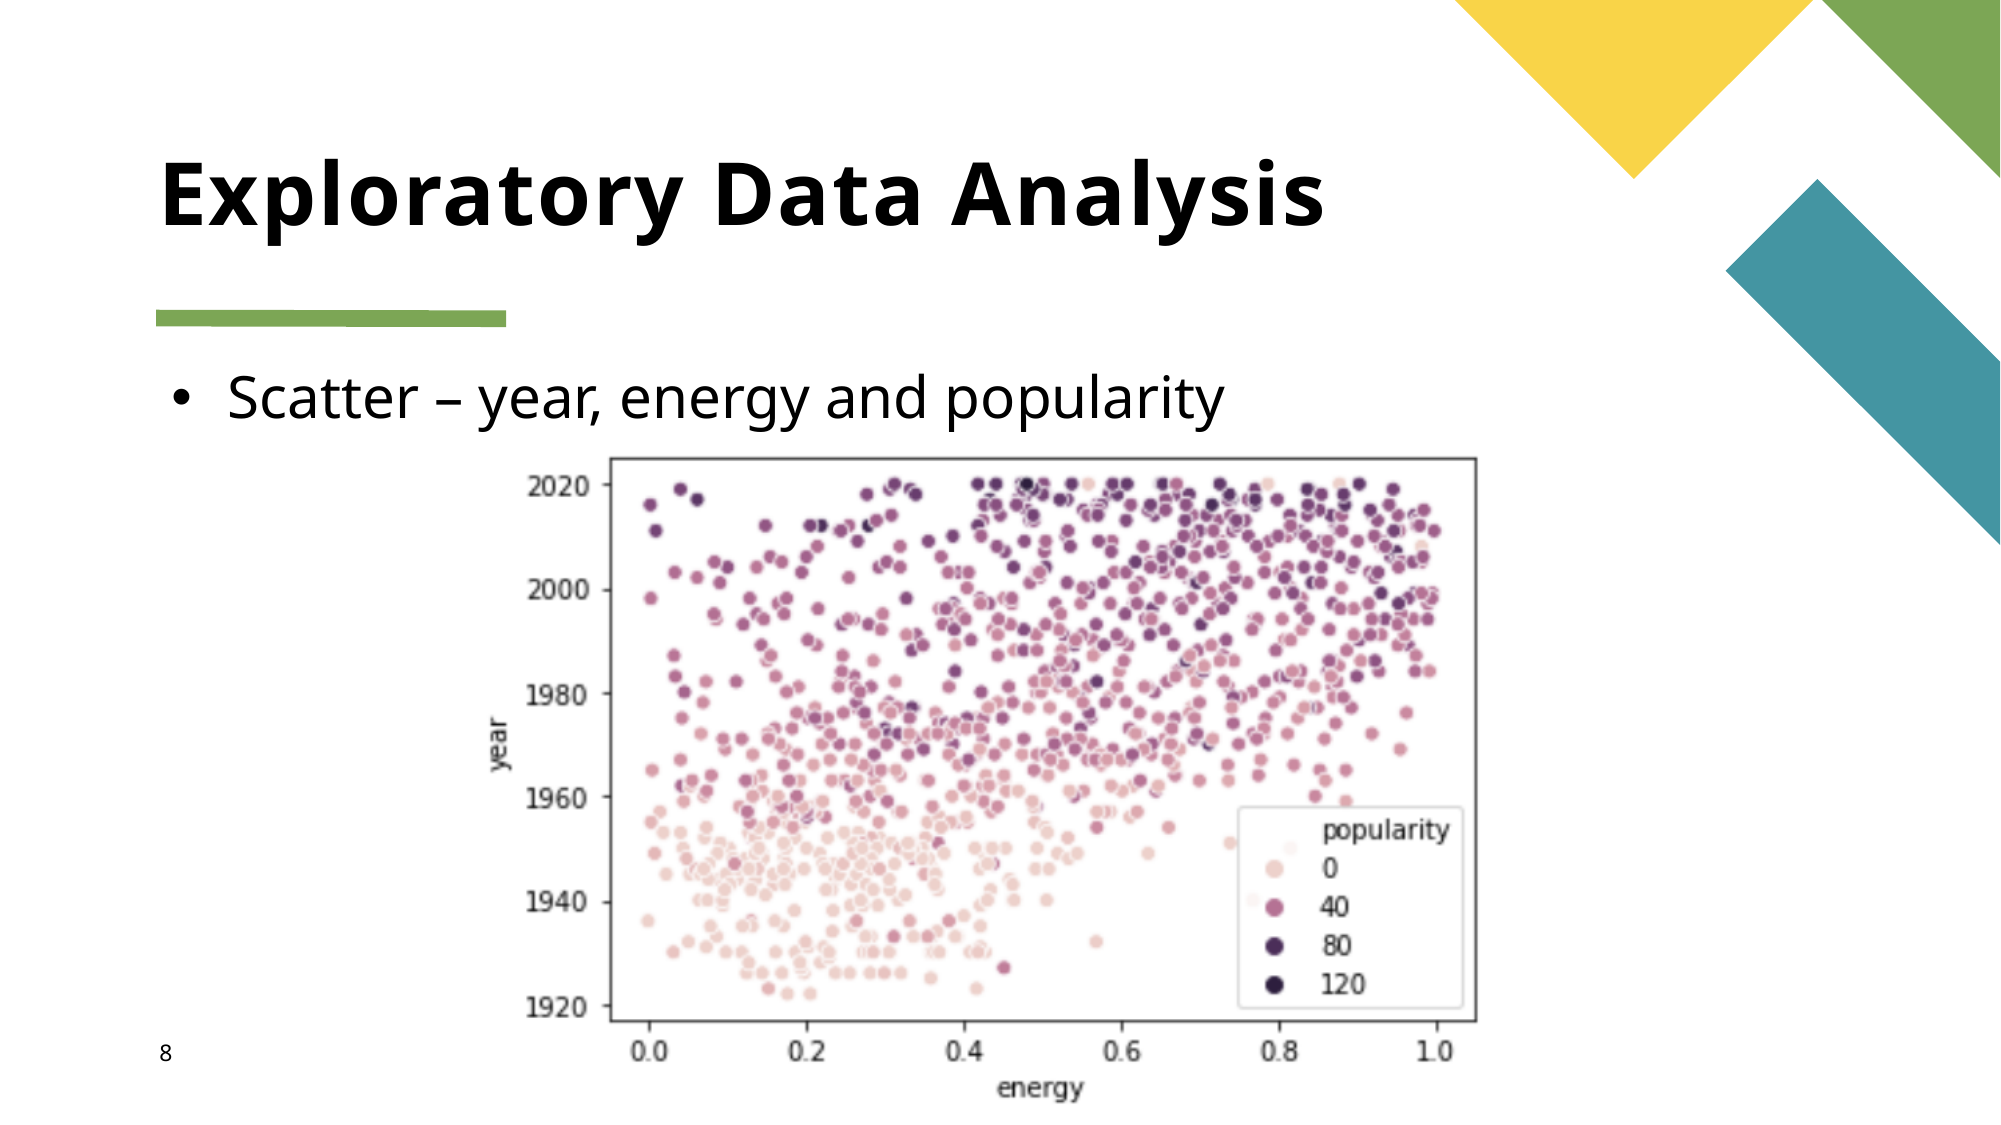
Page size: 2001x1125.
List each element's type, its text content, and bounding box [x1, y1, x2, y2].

list Scatter – year, energy and popularity [156, 360, 1786, 1039]
title Exploratory Data Analysis [158, 144, 1332, 245]
picture [450, 447, 1492, 1115]
slide_number 8 [159, 1038, 246, 1080]
